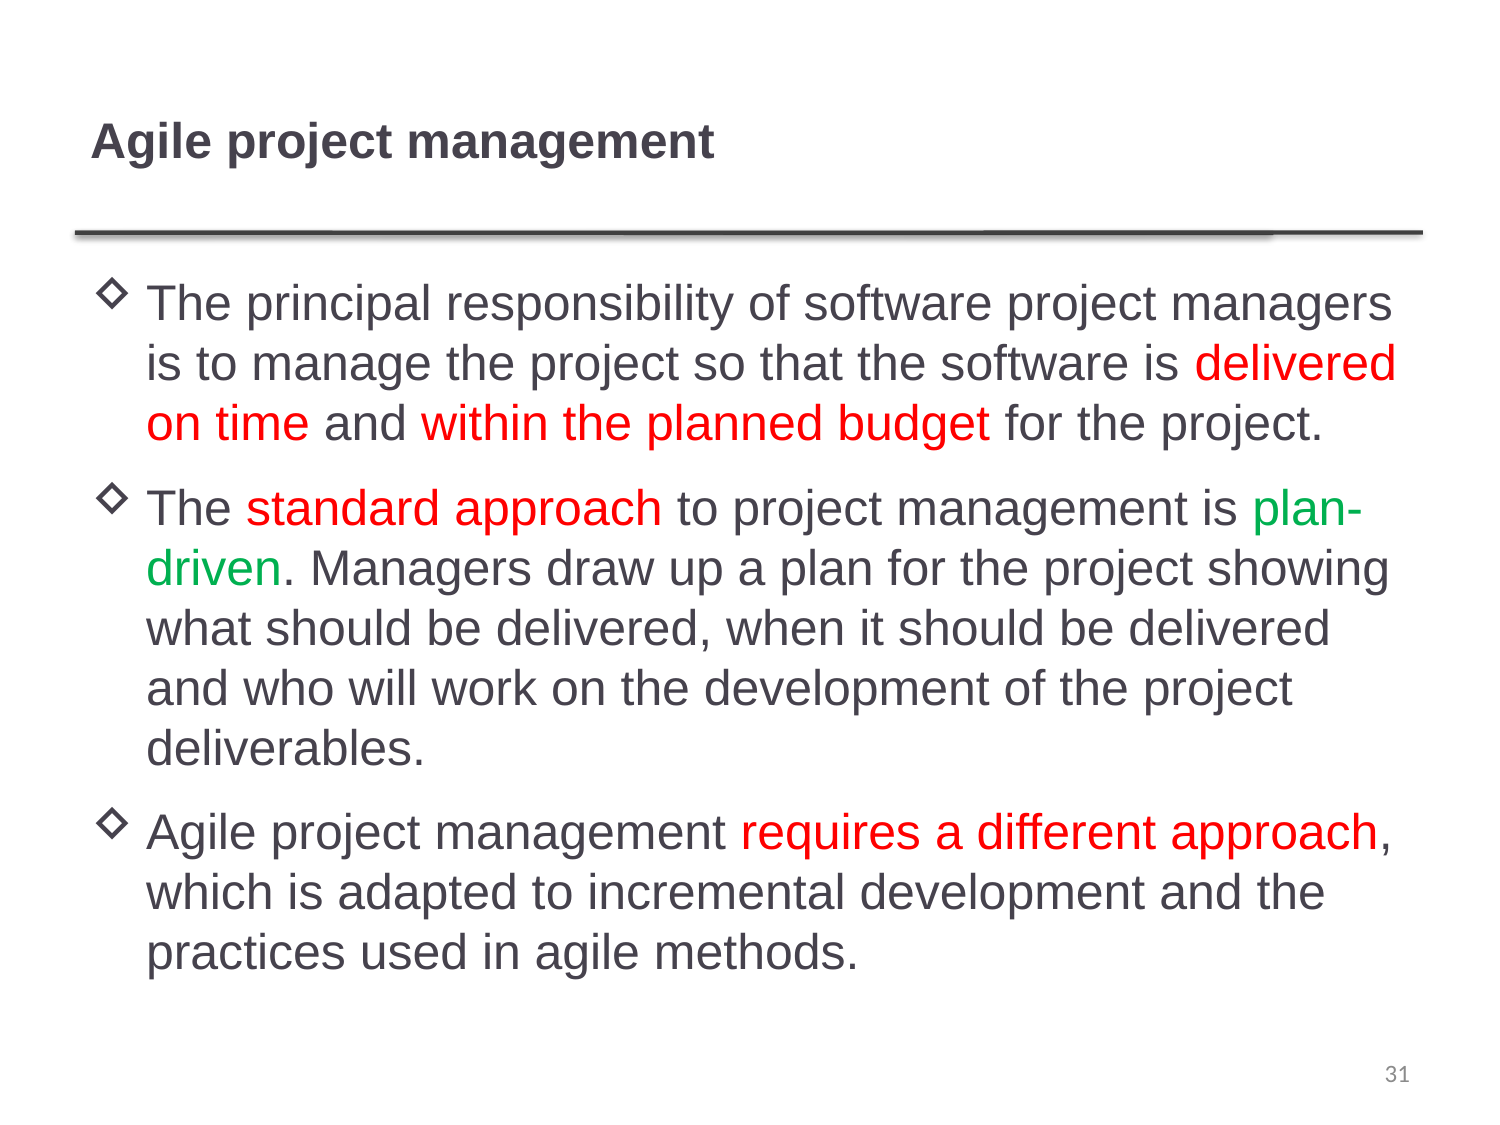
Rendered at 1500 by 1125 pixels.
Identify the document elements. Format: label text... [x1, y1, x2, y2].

slide_number 31 [1074, 1042, 1425, 1103]
title Agile project management [74, 44, 1272, 233]
list The principal responsibility of software project managers is to manage the project so that the software is delivered on time and within the planned budget for the project. The standard approach to project management is plan-driven. Managers draw up a plan for the project showing what should be delivered, when it should be delivered and who will work on the development of the project deliverables. Agile project management requires a different approach, which is adapted to incremental development and the practices used in agile methods. [75, 262, 1425, 1005]
